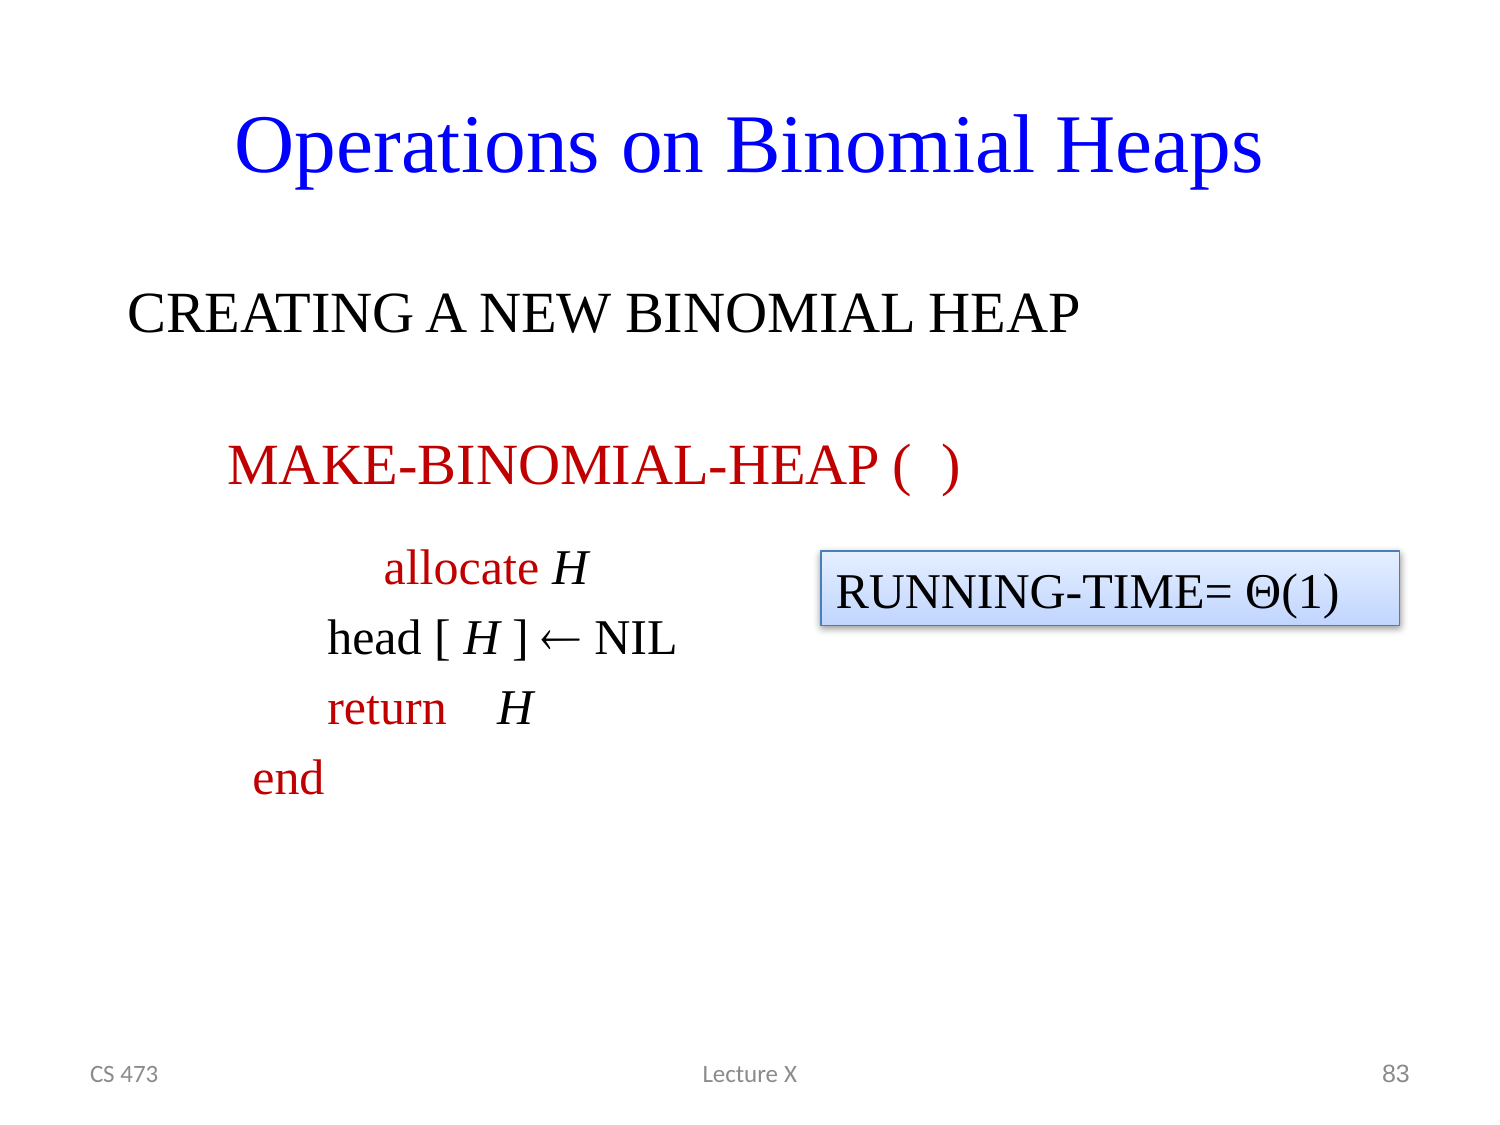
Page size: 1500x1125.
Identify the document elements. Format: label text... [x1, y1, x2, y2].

footer Lecture X [512, 1042, 988, 1103]
text_box RUNNING-TIME= Θ(1) [820, 550, 1400, 626]
list CREATING A NEW BINOMIAL HEAP MAKE-BINOMIAL-HEAP ( ) allocate H head [ H ]  NIL return H end [112, 267, 1318, 988]
slide_number CS 473 [75, 1042, 425, 1103]
slide_number 83 [1074, 1042, 1425, 1103]
title Operations on Binomial Heaps [75, 45, 1425, 233]
